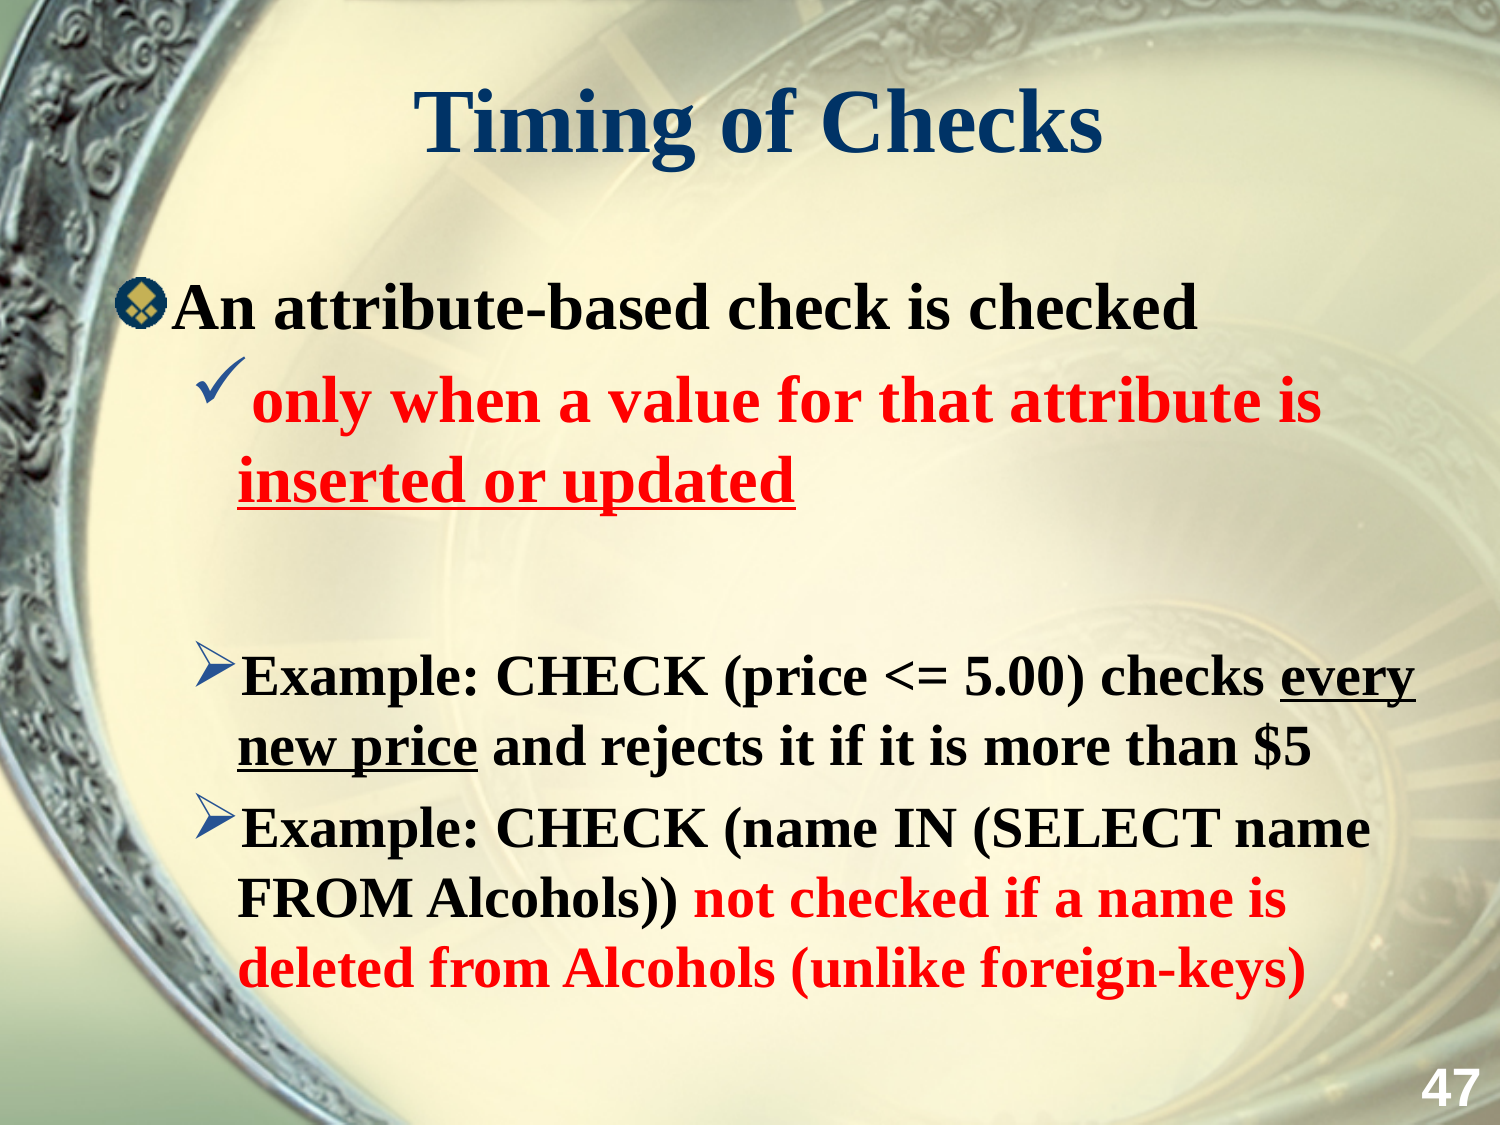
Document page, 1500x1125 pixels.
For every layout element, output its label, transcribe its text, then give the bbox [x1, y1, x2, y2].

title Timing of Checks [159, 66, 1360, 204]
picture [0, 0, 1500, 1125]
slide_number 47 [1403, 1044, 1500, 1125]
list An attribute-based check is checked only when a value for that attribute is inserted or updated Example: CHECK (price <= 5.00) checks every new price and rejects it if it is more than $5 Example: CHECK (name IN (SELECT name FROM Alcohols)) not checked if a name is deleted from Alcohols (unlike foreign-keys) [100, 255, 1436, 981]
